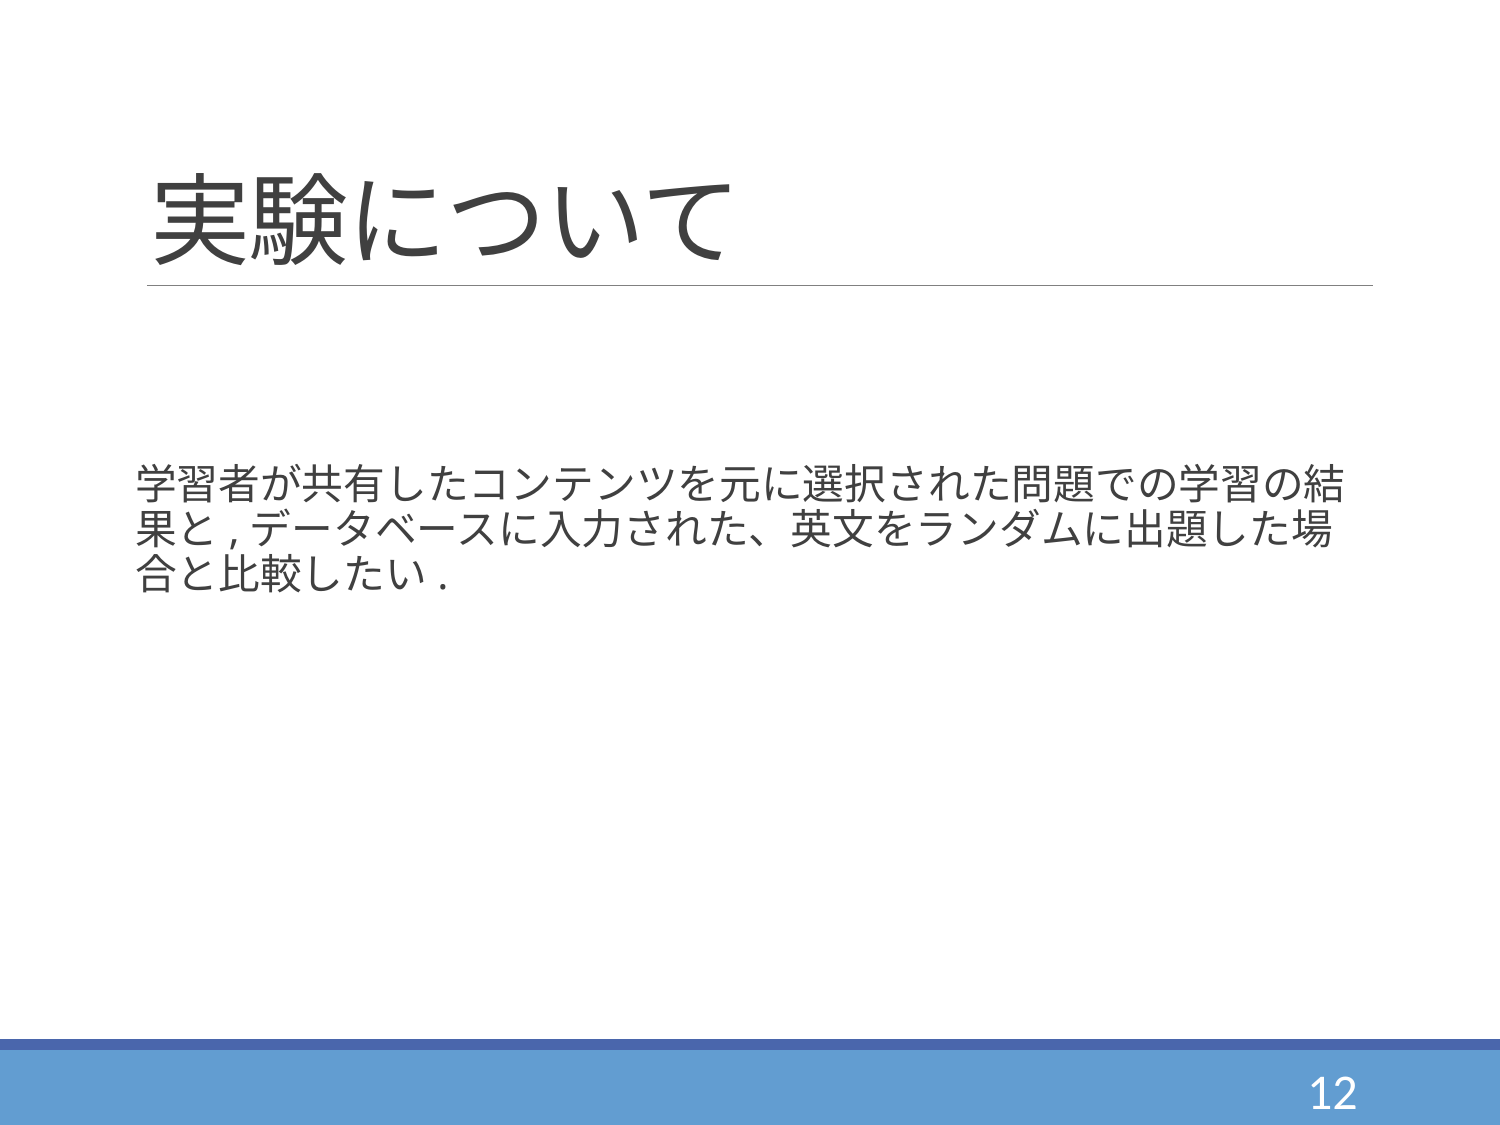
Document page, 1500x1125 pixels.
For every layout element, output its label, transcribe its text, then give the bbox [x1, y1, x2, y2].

list 学習者が共有したコンテンツを元に選択された問題での学習の結果と,データベースに入力された、英文をランダムに出題した場合と比較したい. [135, 302, 1373, 963]
title 実験について [135, 47, 1373, 285]
slide_number 12 [1211, 1059, 1373, 1120]
